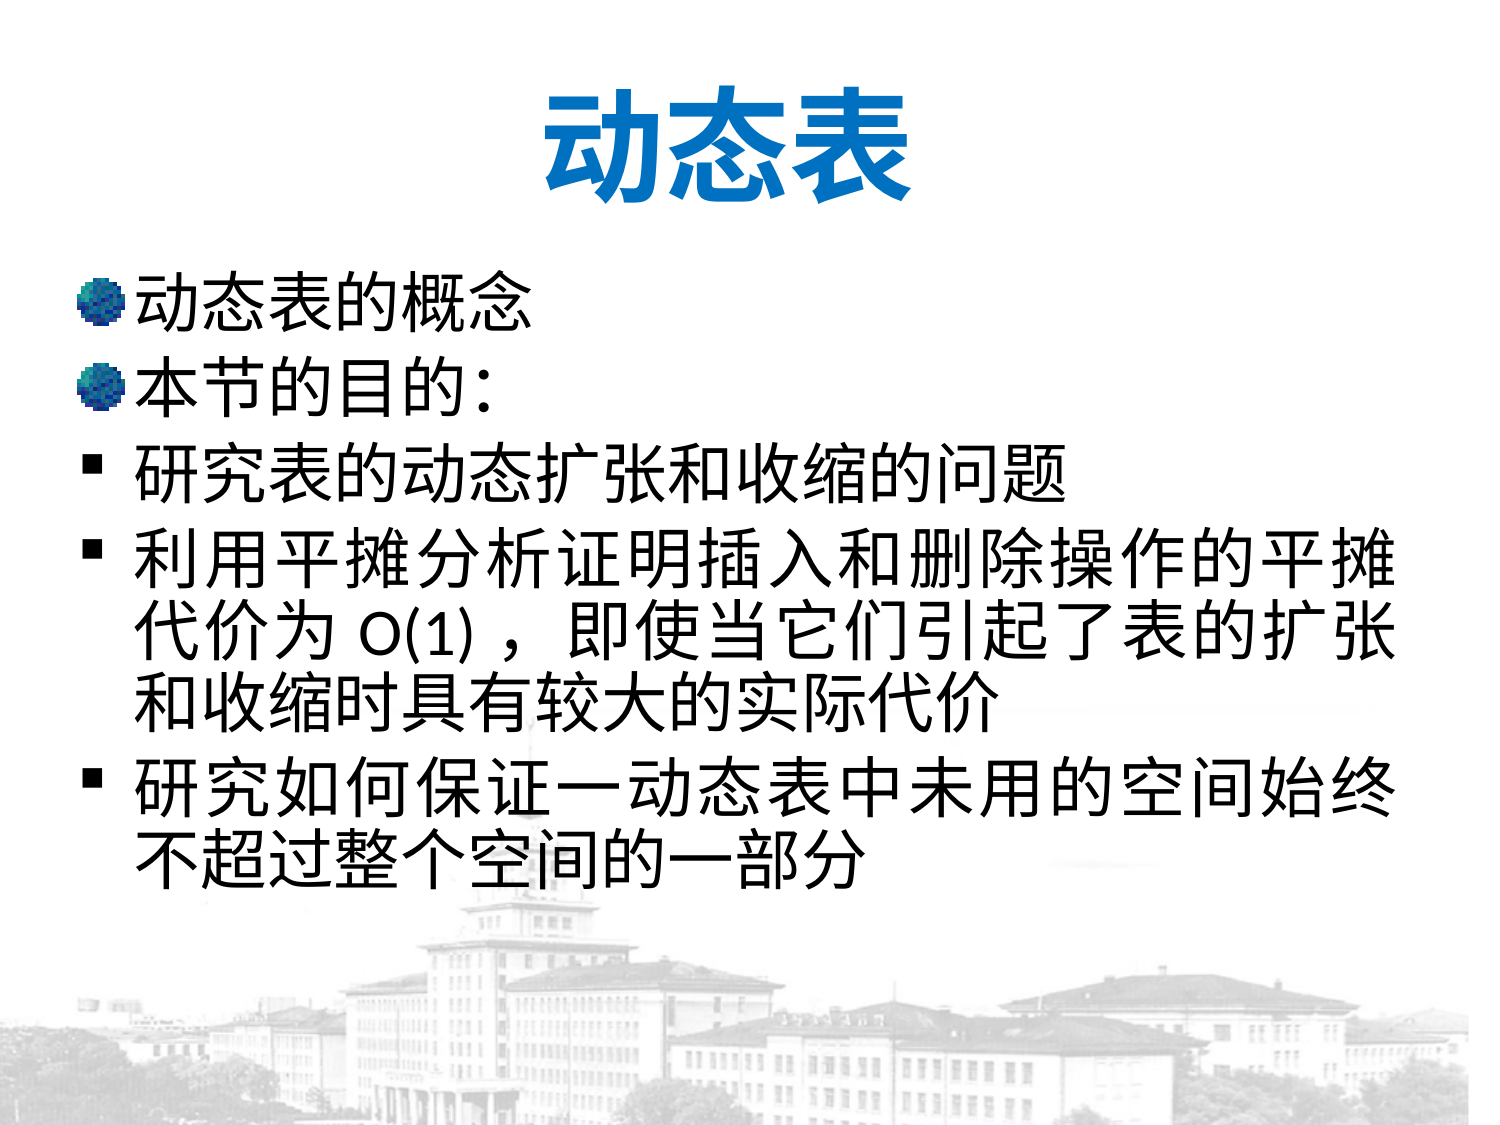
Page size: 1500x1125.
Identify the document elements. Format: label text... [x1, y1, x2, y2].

picture [77, 363, 125, 411]
picture [77, 278, 125, 326]
list 动态表的概念 本节的目的： 研究表的动态扩张和收缩的问题 利用平摊分析证明插入和删除操作的平摊代价为O(1)，即使当它们引起了表的扩张和收缩时具有较大的实际代价 研究如何保证一动态表中未用的空间始终不超过整个空间的一部分 [62, 262, 1413, 1013]
picture [0, 529, 1500, 1125]
title 动态表 [62, 49, 1413, 238]
